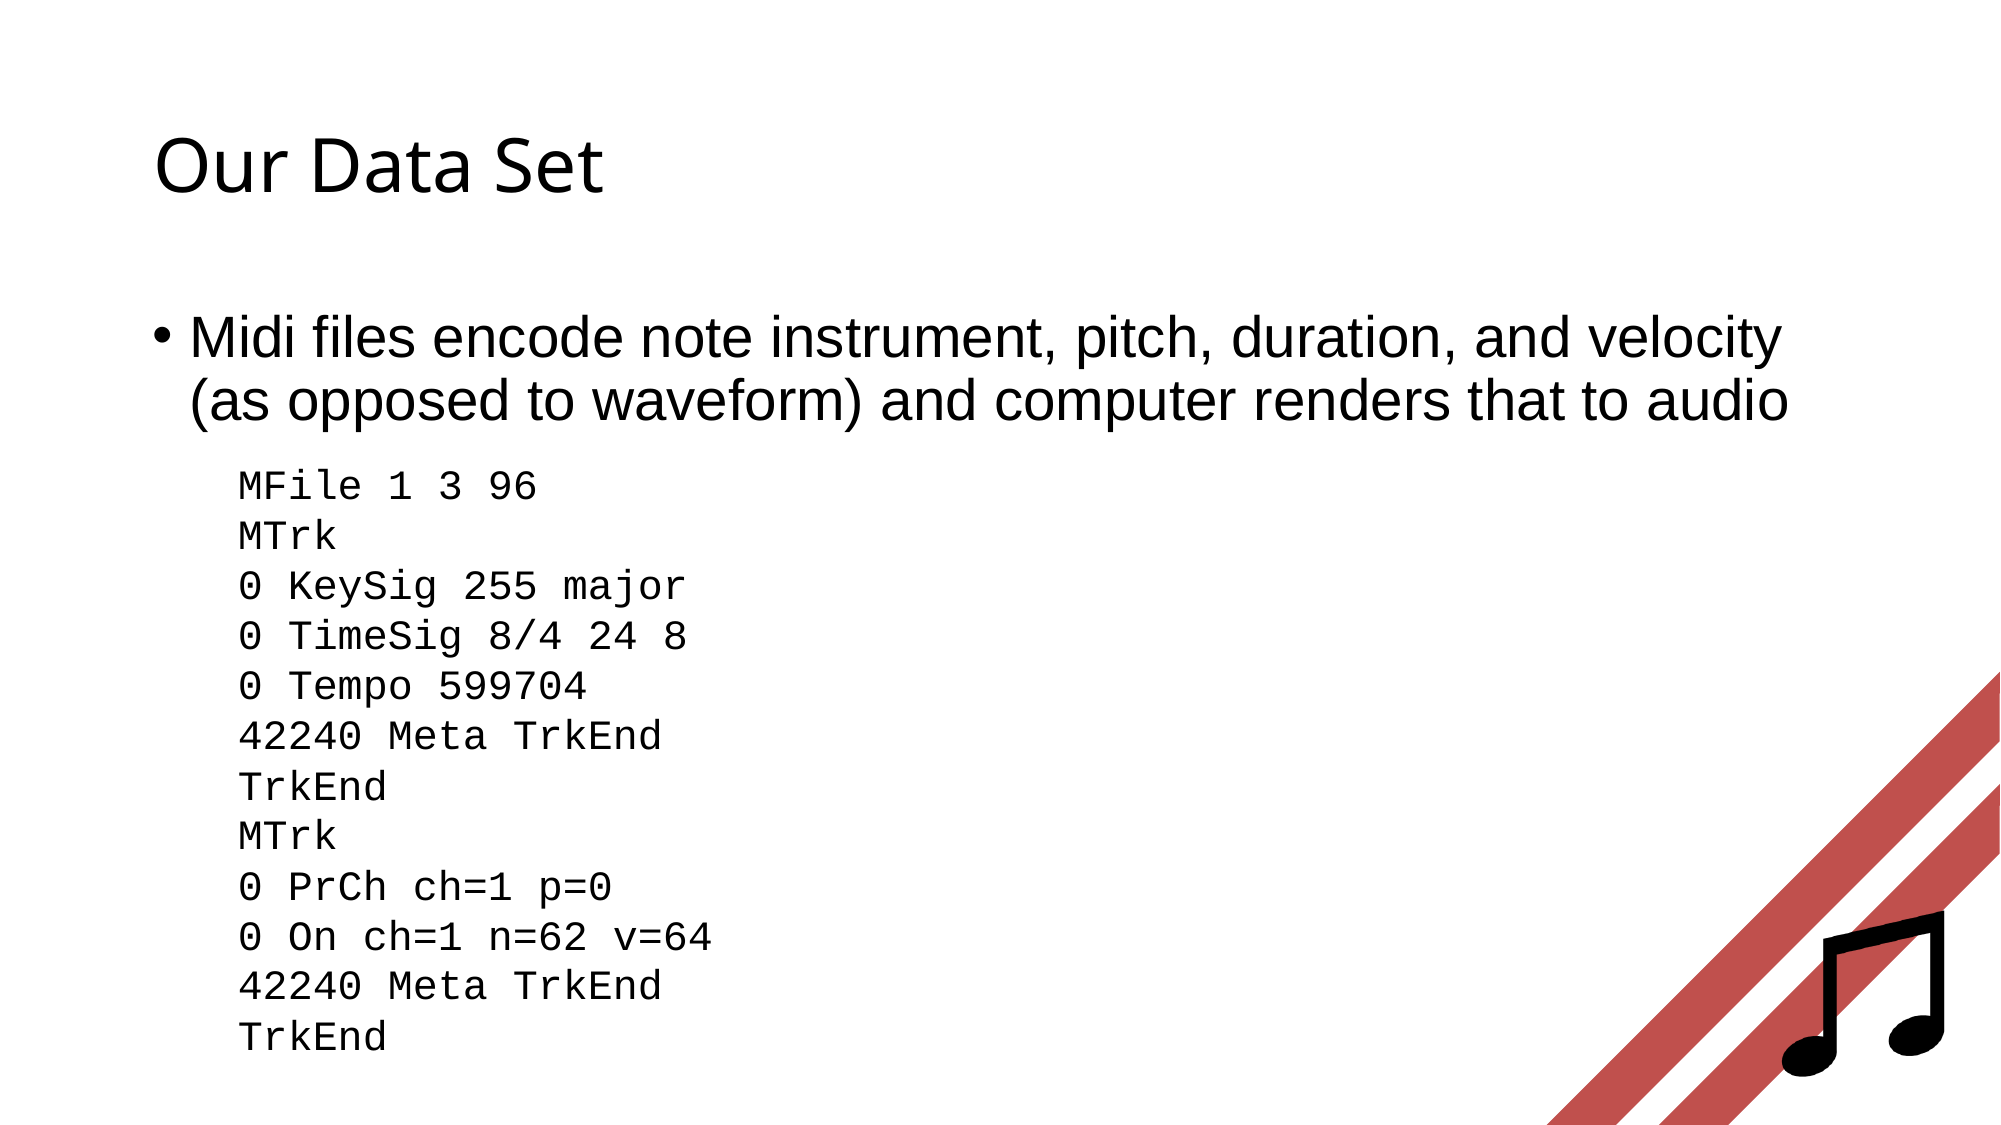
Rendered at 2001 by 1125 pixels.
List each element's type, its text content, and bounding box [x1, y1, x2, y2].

picture [1753, 884, 1972, 1103]
title Our Data Set [138, 59, 1864, 278]
text_box MFile 1 3 96 MTrk 0 KeySig 255 major 0 TimeSig 8/4 24 8 0 Tempo 599704 42240 Meta TrkEnd TrkEnd MTrk 0 PrCh ch=1 p=0 0 On ch=1 n=62 v=64 42240 Meta TrkEnd TrkEnd [223, 450, 1777, 1066]
list Midi files encode note instrument, pitch, duration, and velocity (as opposed to waveform) and computer renders that to audio [137, 299, 1863, 1014]
